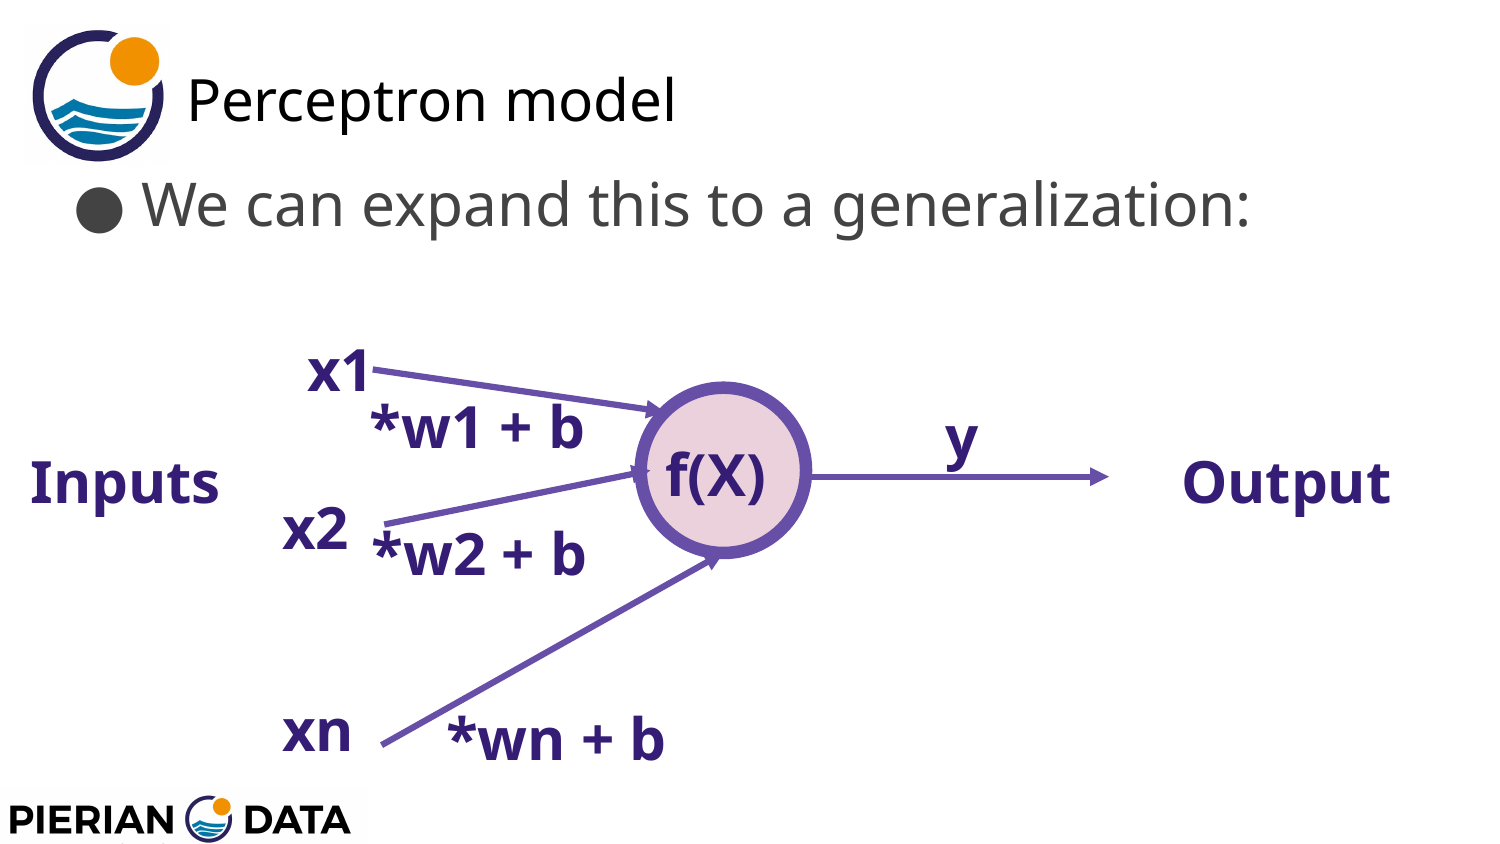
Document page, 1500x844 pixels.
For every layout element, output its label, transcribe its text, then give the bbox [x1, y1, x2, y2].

title x1 [292, 318, 439, 412]
text_box [655, 518, 791, 553]
title Perceptron model [176, 48, 1449, 143]
title xn [267, 677, 414, 772]
title y [930, 384, 1077, 476]
picture [0, 787, 368, 844]
title f(X) [650, 423, 797, 518]
picture [24, 24, 172, 167]
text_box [381, 552, 724, 746]
text_box [655, 387, 792, 423]
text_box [372, 369, 666, 413]
list We can expand this to a generalization: [51, 151, 1476, 712]
title *w2 + b [356, 502, 649, 597]
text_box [383, 470, 651, 525]
title Inputs [15, 429, 366, 524]
title *wn + b [431, 687, 812, 782]
text_box [797, 432, 807, 508]
title x2 [267, 476, 378, 571]
title Output [1166, 429, 1500, 524]
title *w1 + b [354, 375, 648, 470]
